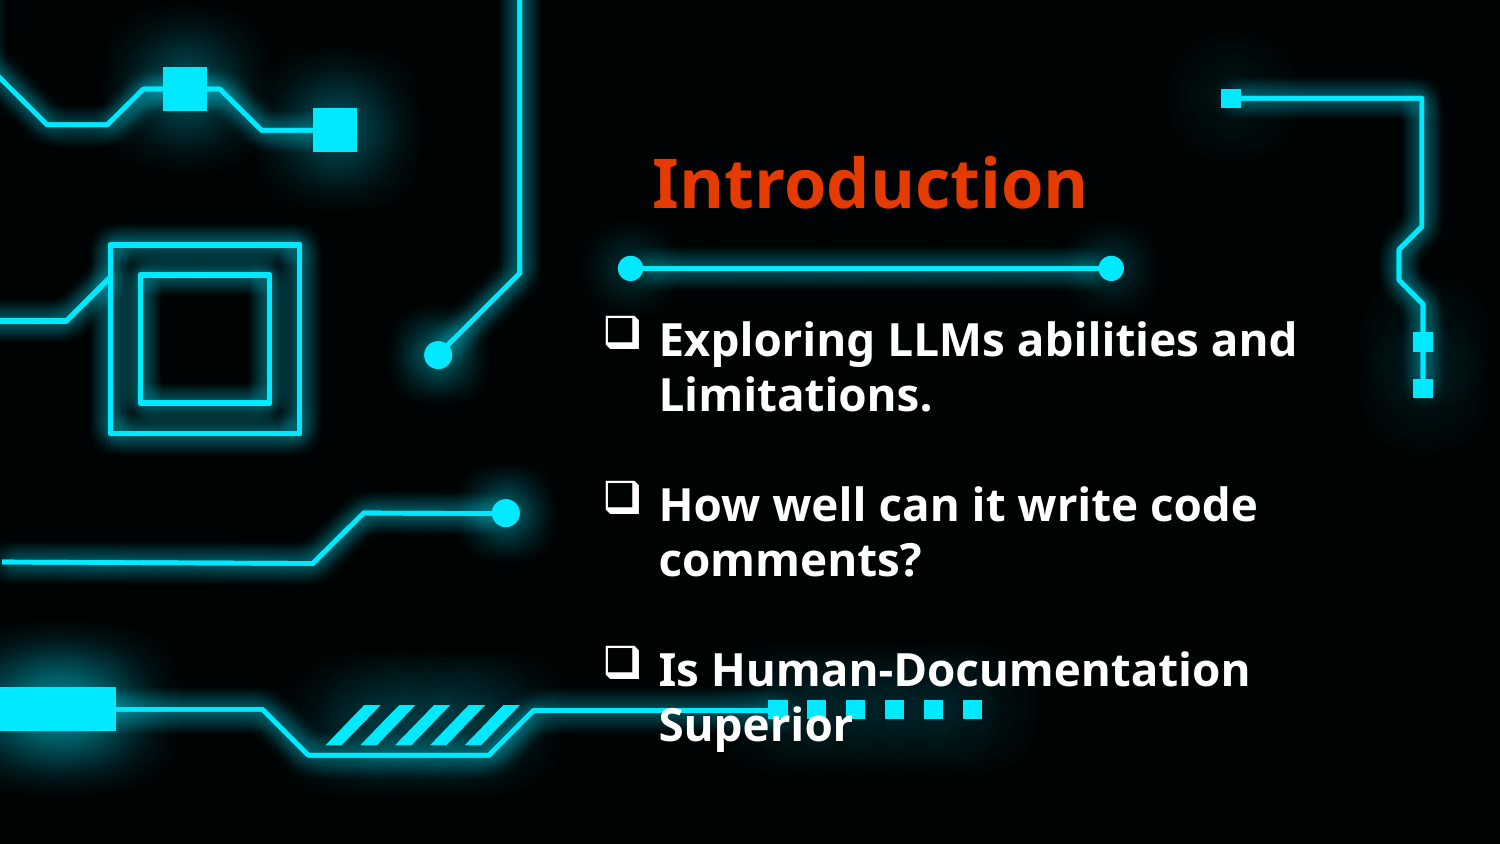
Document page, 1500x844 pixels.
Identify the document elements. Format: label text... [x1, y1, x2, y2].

title Introduction [553, 141, 1188, 221]
subtitle Exploring LLMs abilities and Limitations. How well can it write code comments? Is Human-Documentation Superior [587, 310, 1440, 725]
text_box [619, 257, 1123, 280]
